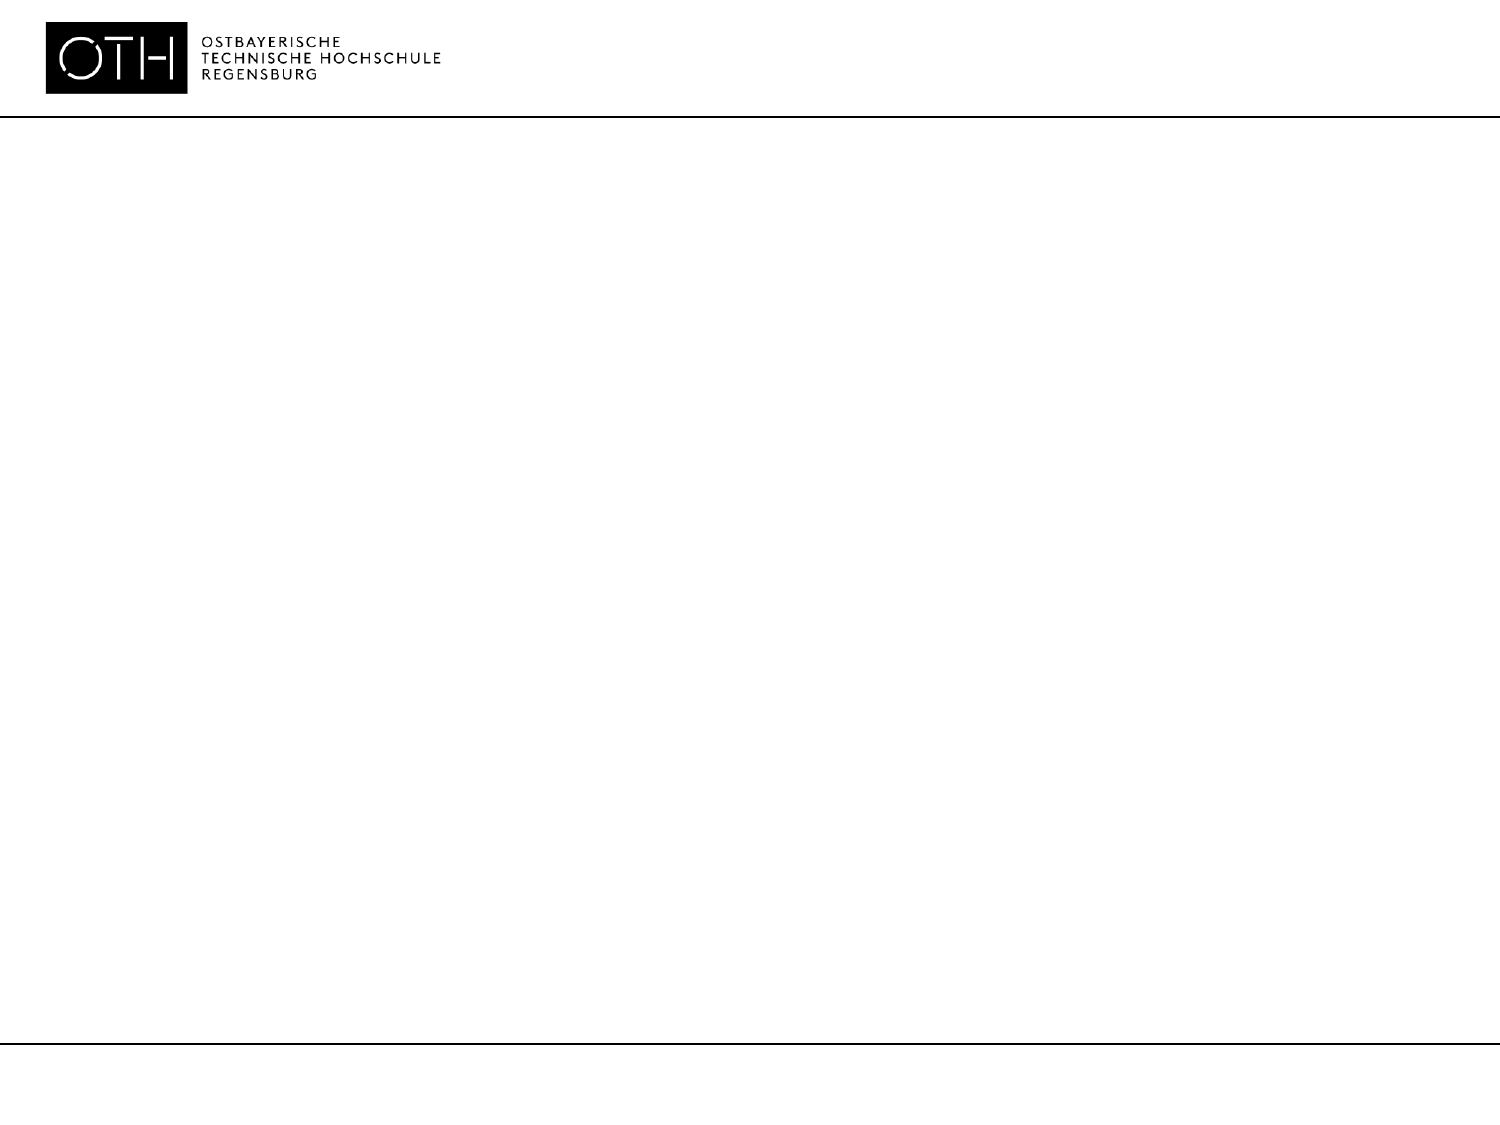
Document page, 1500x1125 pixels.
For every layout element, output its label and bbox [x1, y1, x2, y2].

picture [45, 22, 536, 94]
